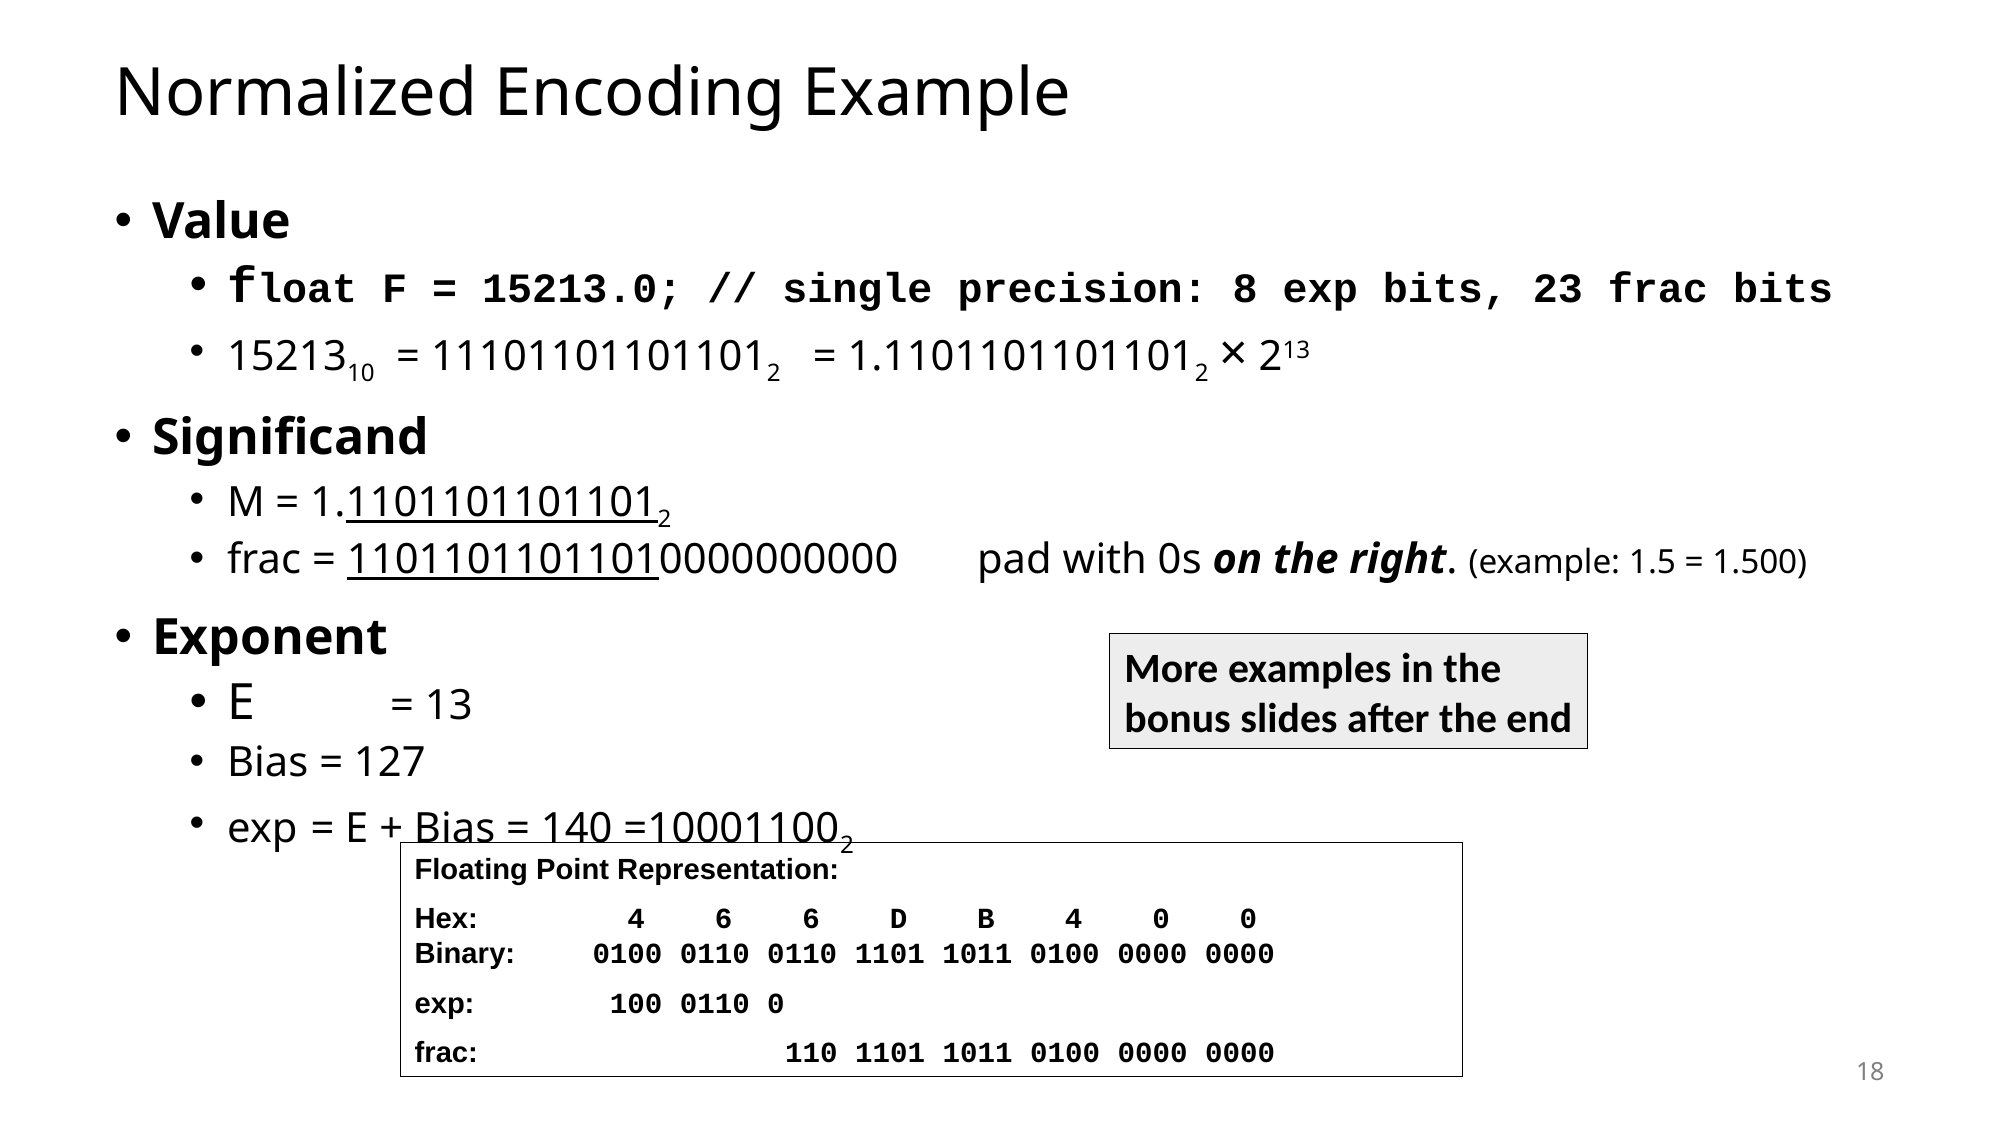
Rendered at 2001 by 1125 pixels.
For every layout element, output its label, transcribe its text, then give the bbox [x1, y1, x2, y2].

list Value float F = 15213.0; // single precision: 8 exp bits, 23 frac bits 1521310 = 111011011011012 = 1.11011011011012 × 213 Significand M = 1.11011011011012 frac = 11011011011010000000000 pad with 0s on the right. (example: 1.5 = 1.500) Exponent E = 13 Bias = 127 exp = E + Bias = 140 =100011002 [99, 187, 1900, 1013]
text_box Floating Point Representation: Hex: 4 6 6 D B 4 0 0 Binary: 0100 0110 0110 1101 1011 0100 0000 0000 exp: 100 0110 0 frac: 110 1101 1011 0100 0000 0000 [399, 842, 1463, 1076]
title Normalized Encoding Example [99, 37, 1900, 150]
slide_number 18 [1749, 1042, 1900, 1103]
text_box More examples in the bonus slides after the end [1109, 633, 1588, 749]
